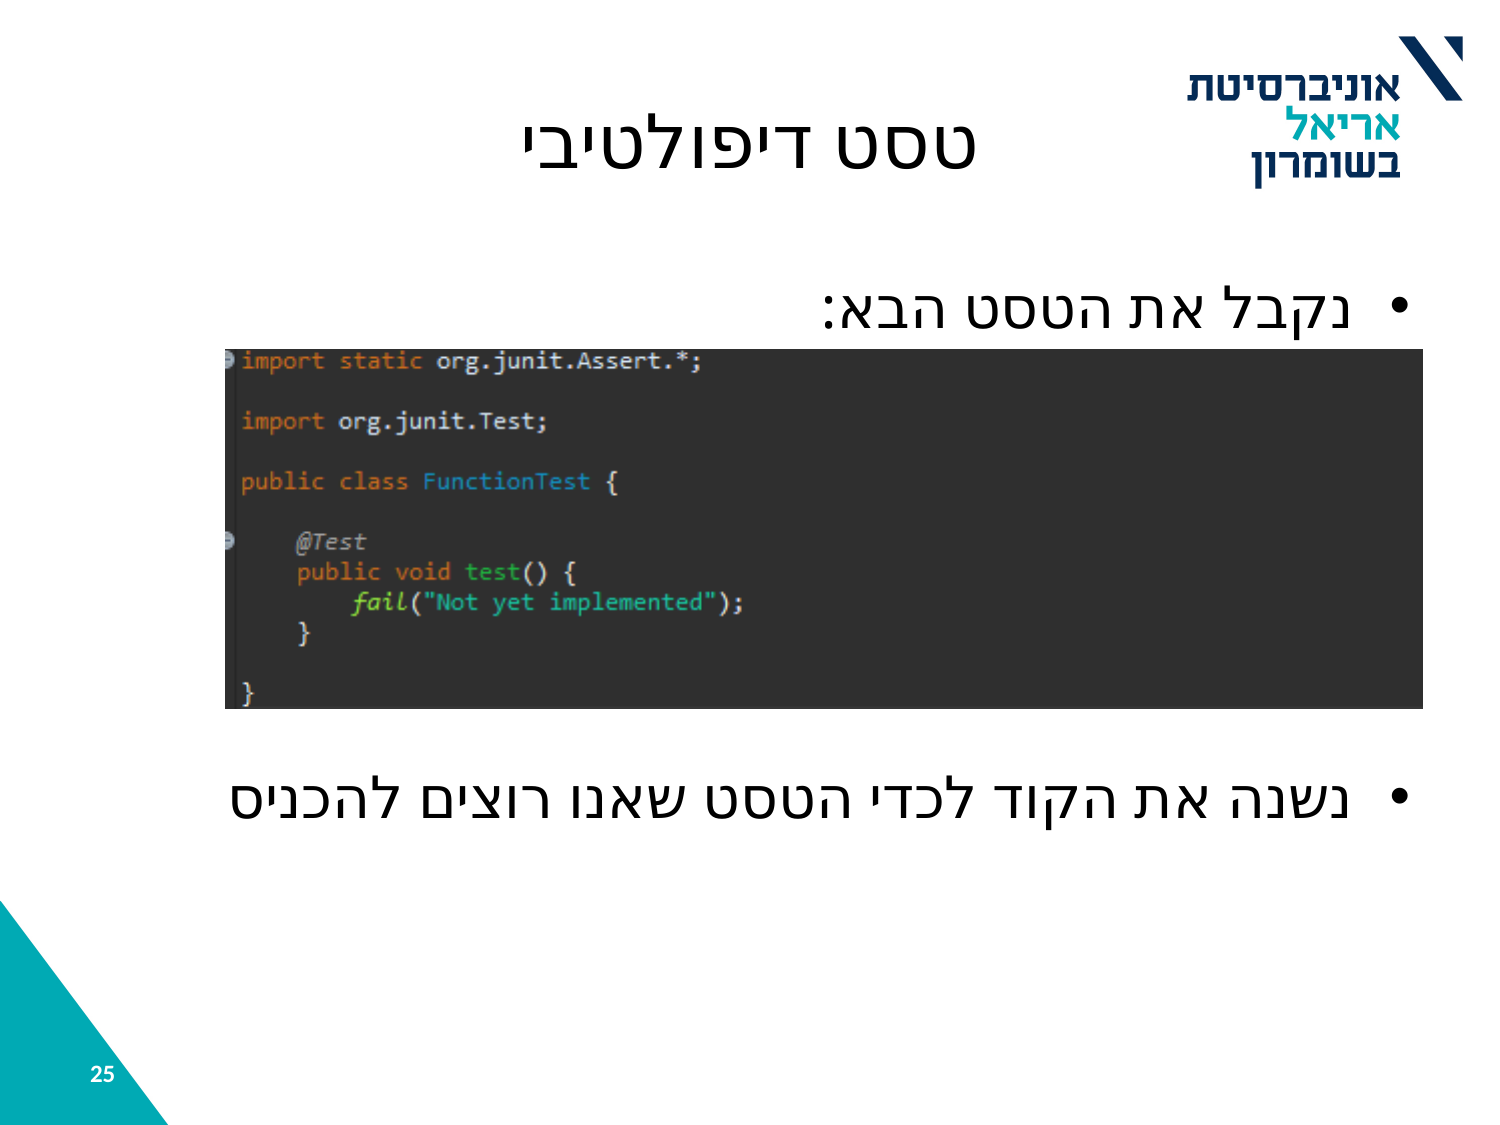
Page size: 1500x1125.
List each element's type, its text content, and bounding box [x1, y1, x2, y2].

slide_number 25 [75, 1042, 425, 1103]
title טסט דיפולטיבי [75, 45, 1425, 233]
list נקבל את הטסט הבא: נשנה את הקוד לכדי הטסט שאנו רוצים להכניס [24, 262, 1425, 1006]
picture [0, 0, 1500, 1125]
